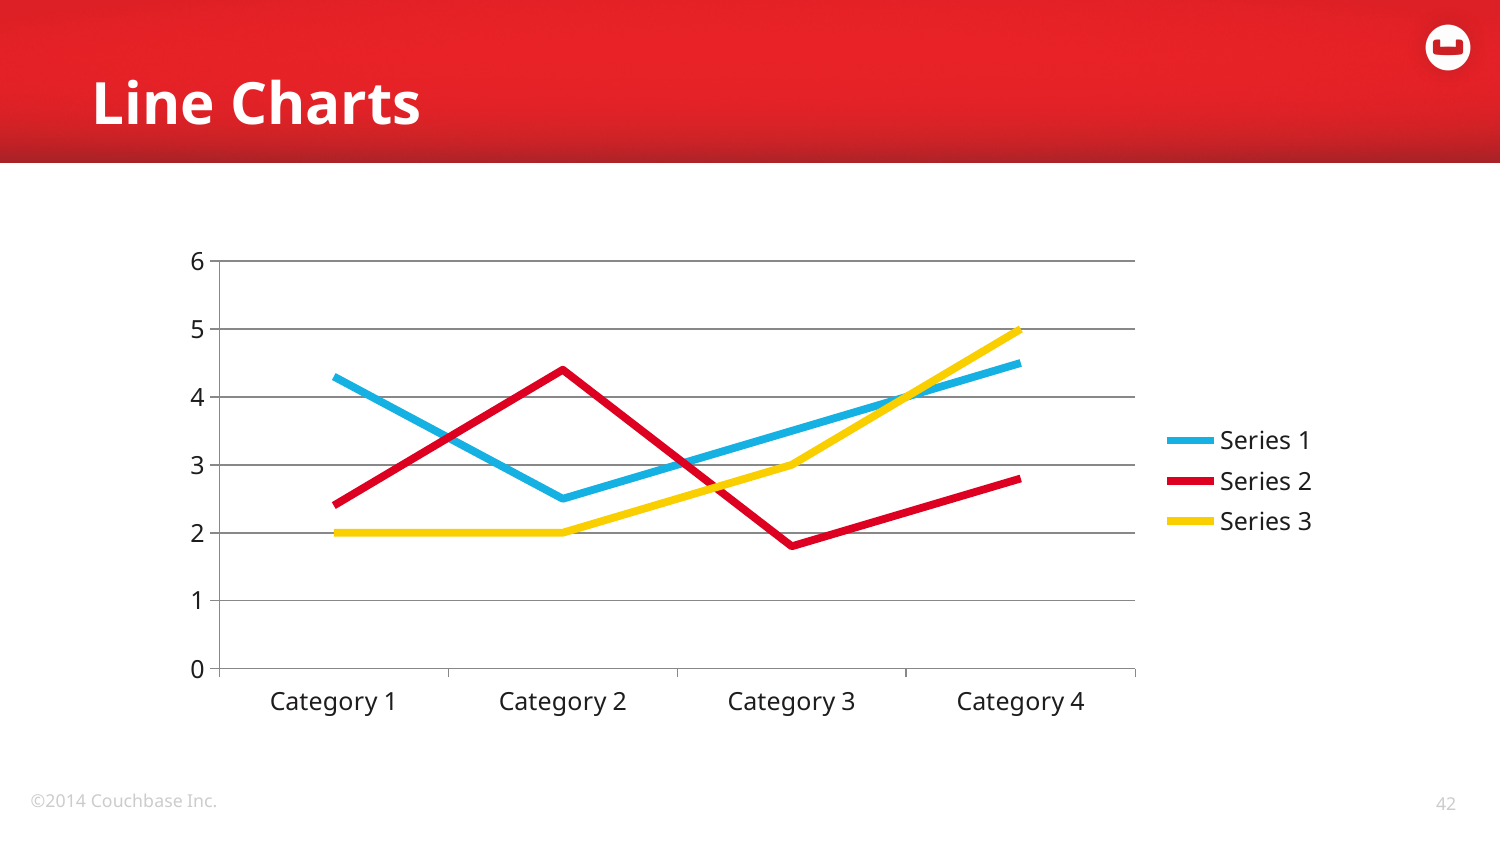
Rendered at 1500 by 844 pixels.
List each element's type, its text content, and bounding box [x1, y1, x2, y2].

picture [0, 0, 1500, 163]
title Line Charts [76, 3, 1389, 144]
slide_number 42 [1350, 782, 1472, 827]
chart [166, 233, 1334, 728]
